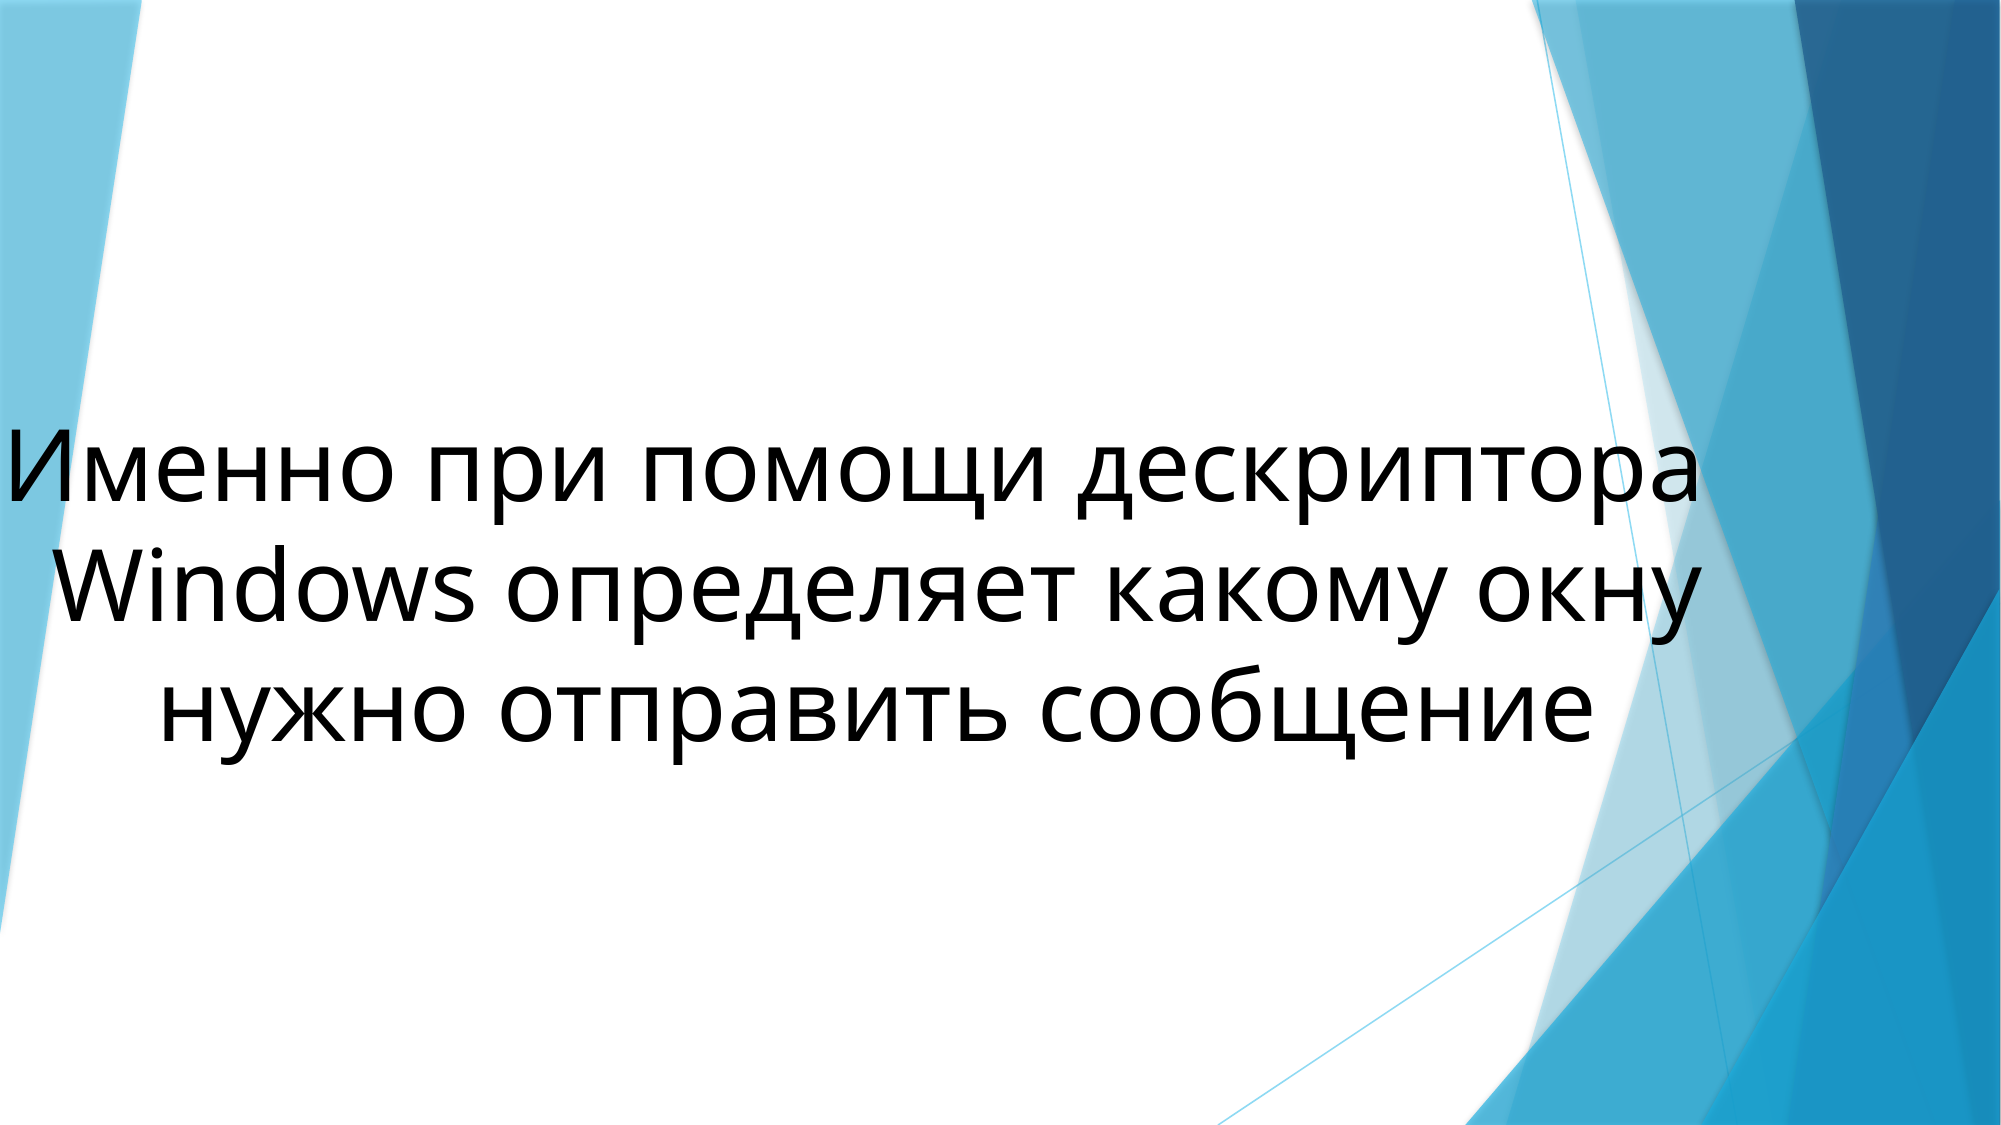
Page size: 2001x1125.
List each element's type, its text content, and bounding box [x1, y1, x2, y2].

text_box Именно при помощи дескриптора Windows определяет какому окну нужно отправить сообщение [0, 393, 1760, 769]
